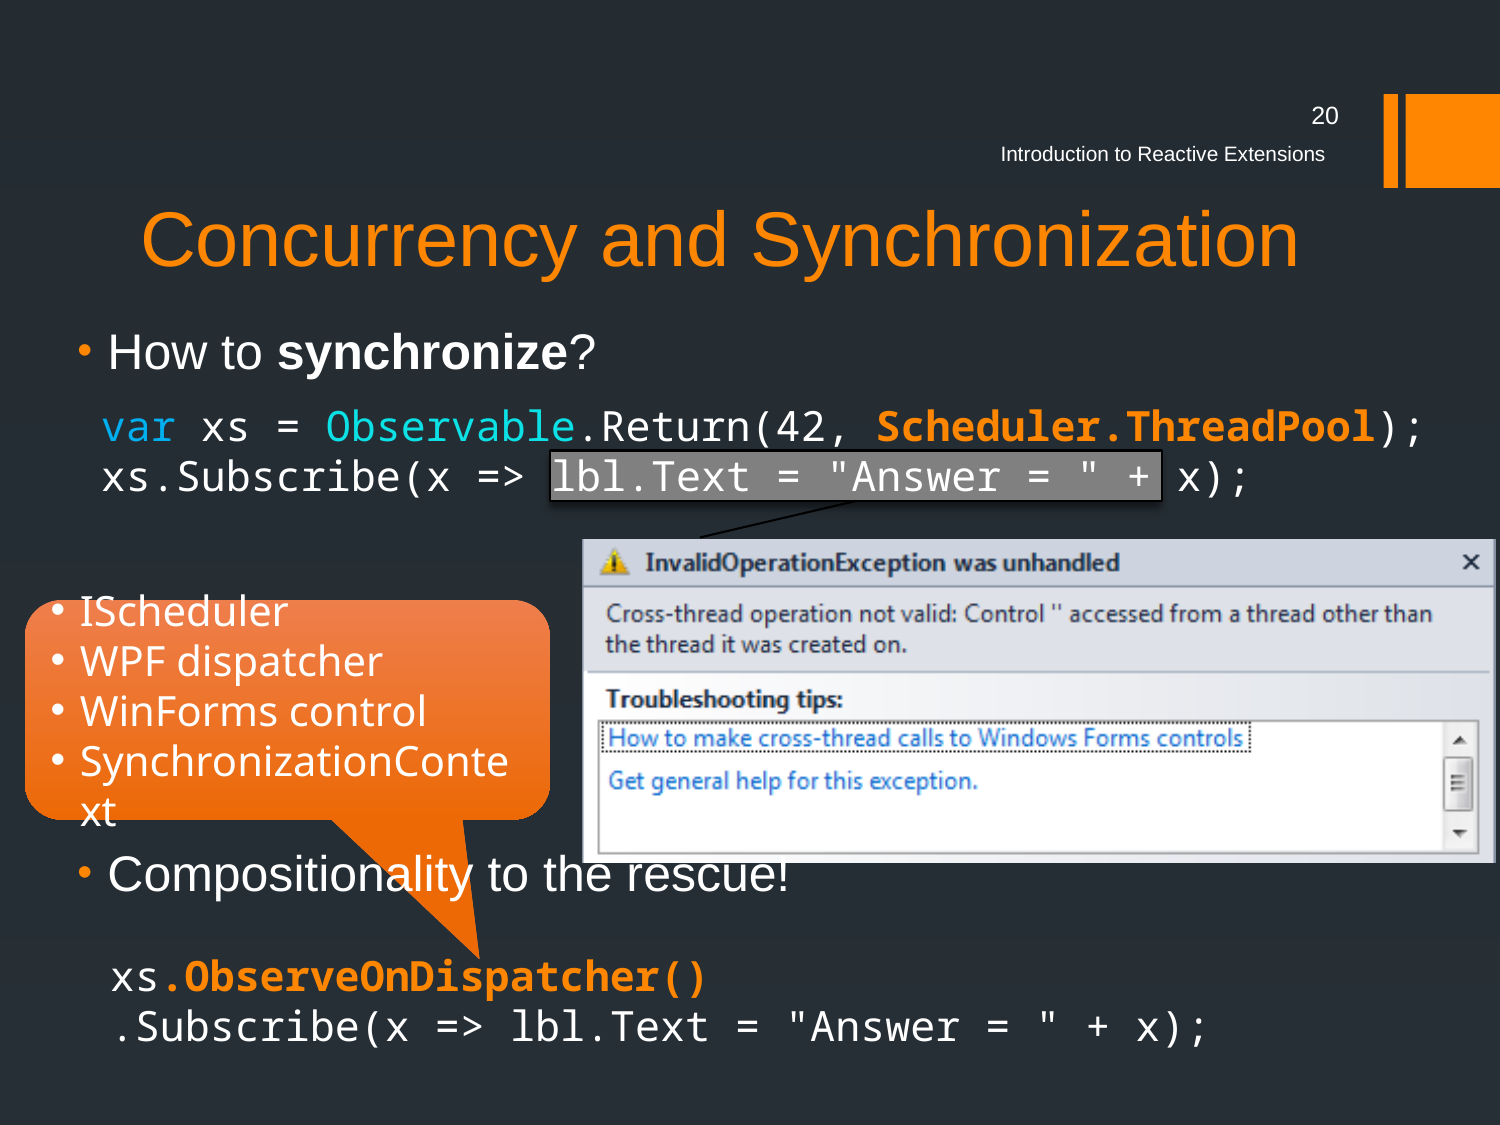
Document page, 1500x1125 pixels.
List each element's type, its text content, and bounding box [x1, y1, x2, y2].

slide_number 20 [1199, 90, 1355, 140]
text_box IScheduler WPF dispatcher WinForms control SynchronizationContext [24, 599, 62, 820]
text_box How to synchronize? Compositionality to the rescue! [62, 312, 1438, 1052]
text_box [549, 449, 1496, 863]
text_box var xs = Observable.Return(42, Scheduler.ThreadPool); xs.Subscribe(x => lbl.Text = "Answer = " + x); [100, 399, 1426, 501]
footer Introduction to Reactive Extensions [985, 140, 1355, 190]
title Concurrency and Synchronization [125, 99, 1325, 290]
text_box xs.ObserveOnDispatcher() .Subscribe(x => lbl.Text = "Answer = " + x); [109, 949, 1210, 1051]
